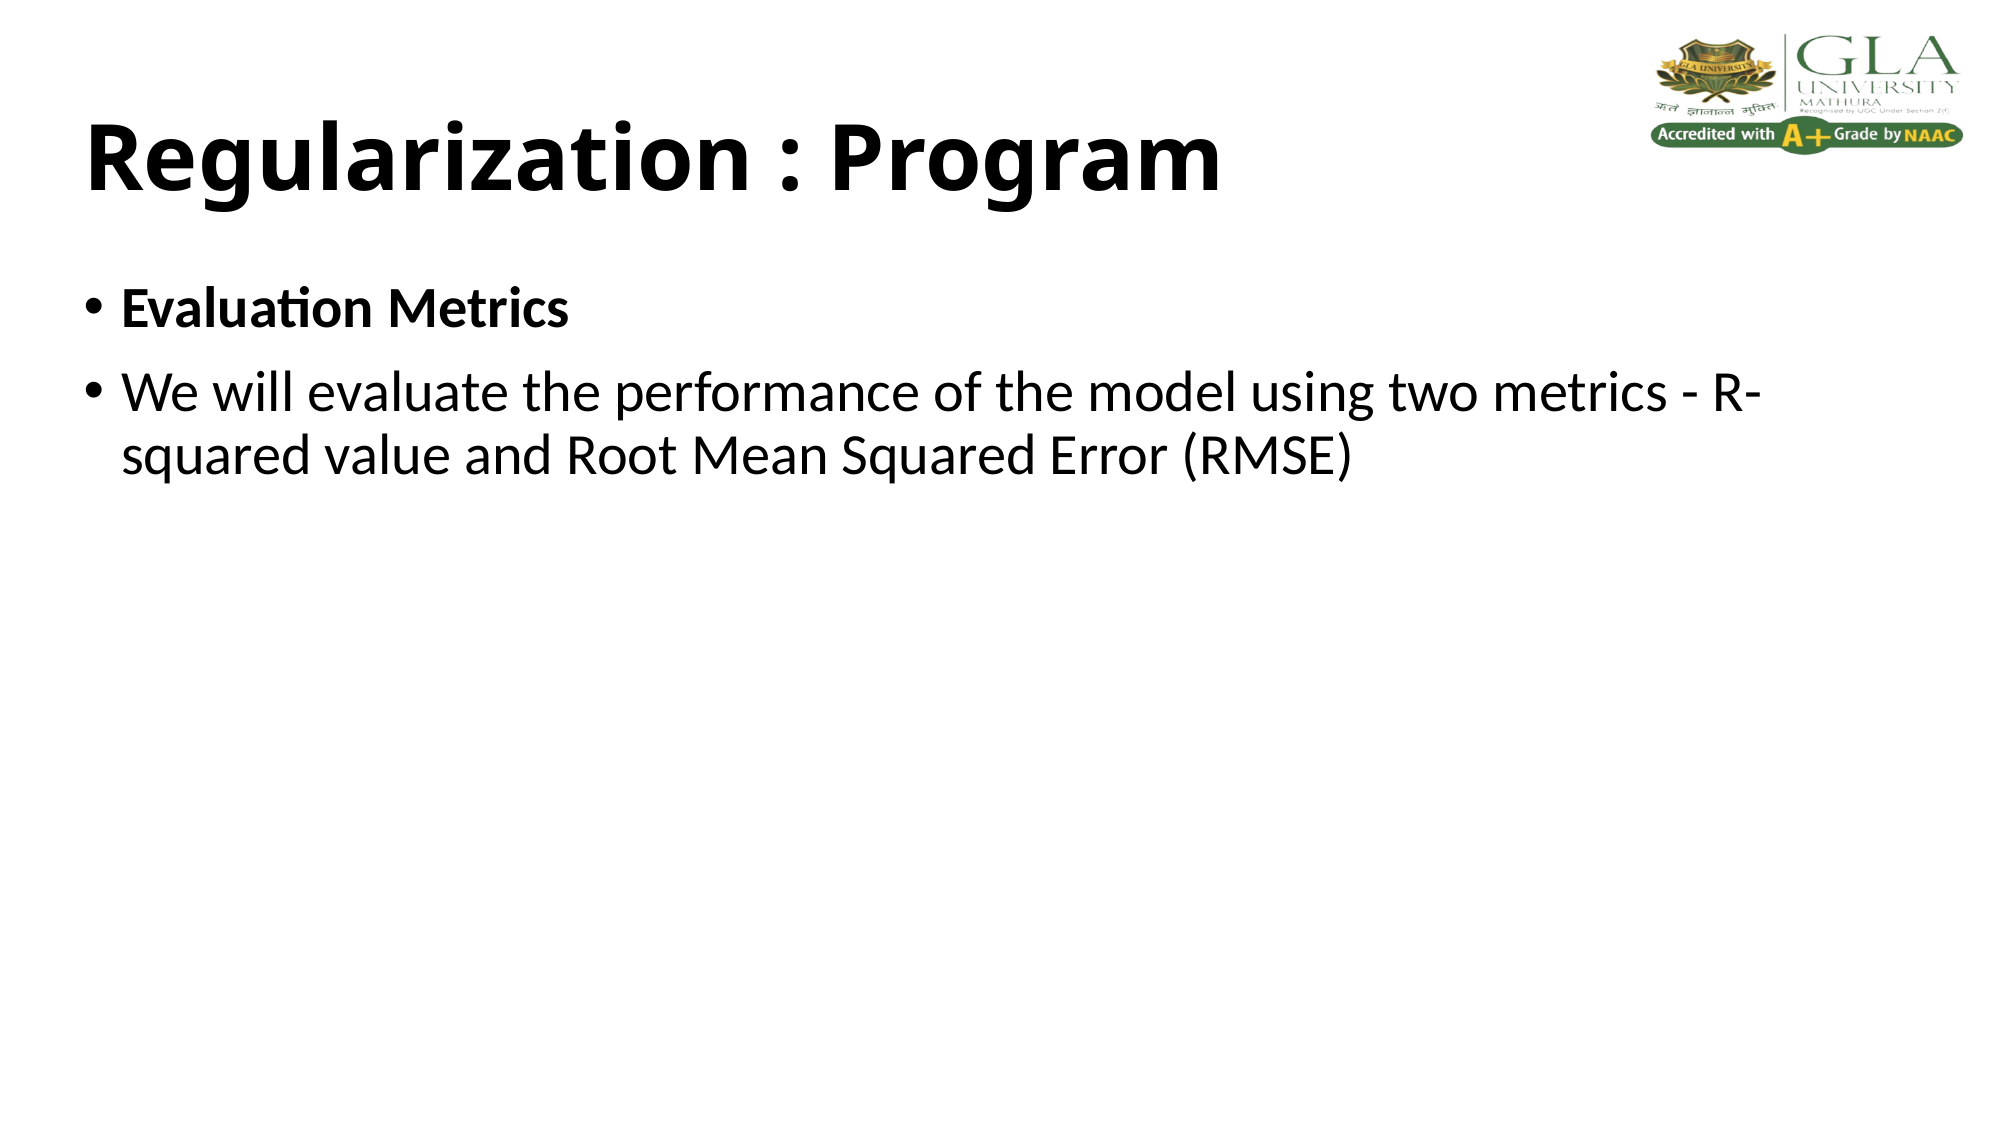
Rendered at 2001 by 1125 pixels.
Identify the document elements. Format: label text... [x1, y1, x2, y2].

list Evaluation Metrics We will evaluate the performance of the model using two metrics - R-squared value and Root Mean Squared Error (RMSE) [68, 269, 1916, 984]
picture [1635, 0, 1983, 162]
title Regularization : Program [68, 52, 1599, 269]
